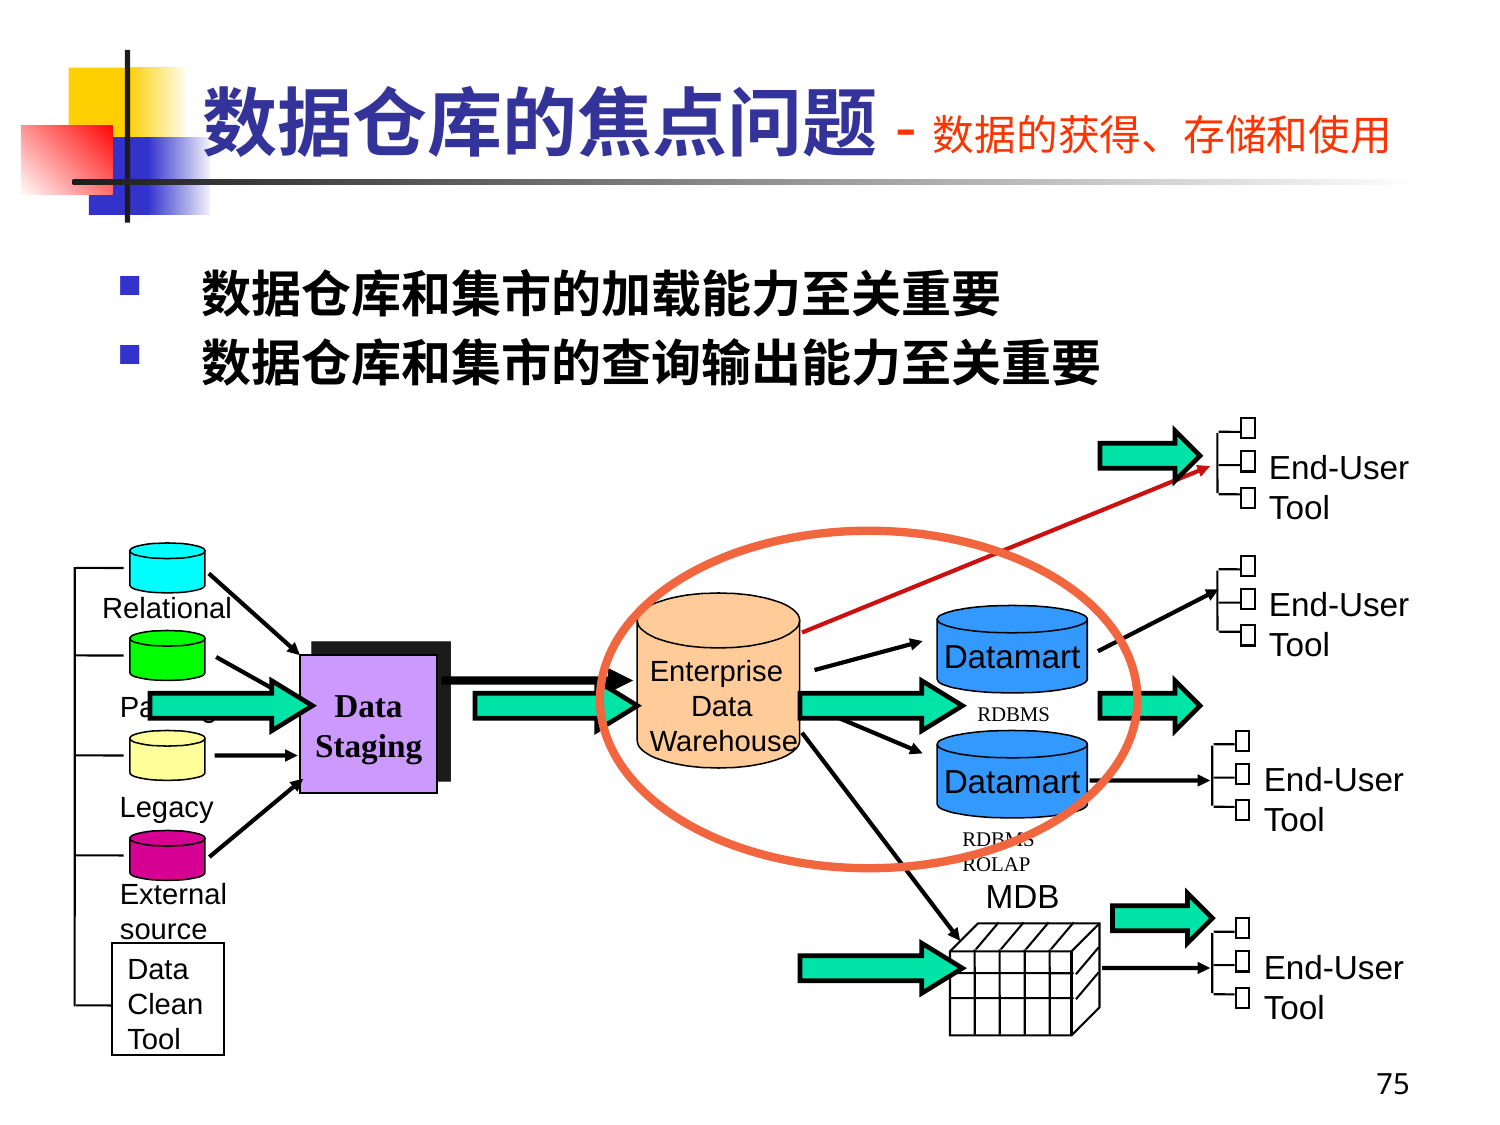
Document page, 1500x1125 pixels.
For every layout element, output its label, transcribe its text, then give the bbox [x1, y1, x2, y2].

title 数据仓库的焦点问题-数据的获得、存储和使用 [187, 74, 1463, 213]
slide_number 75 [1112, 1069, 1426, 1113]
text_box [74, 417, 1425, 1063]
text_box 数据仓库和集市的加载能力至关重要 数据仓库和集市的查询输出能力至关重要 [99, 262, 1338, 400]
